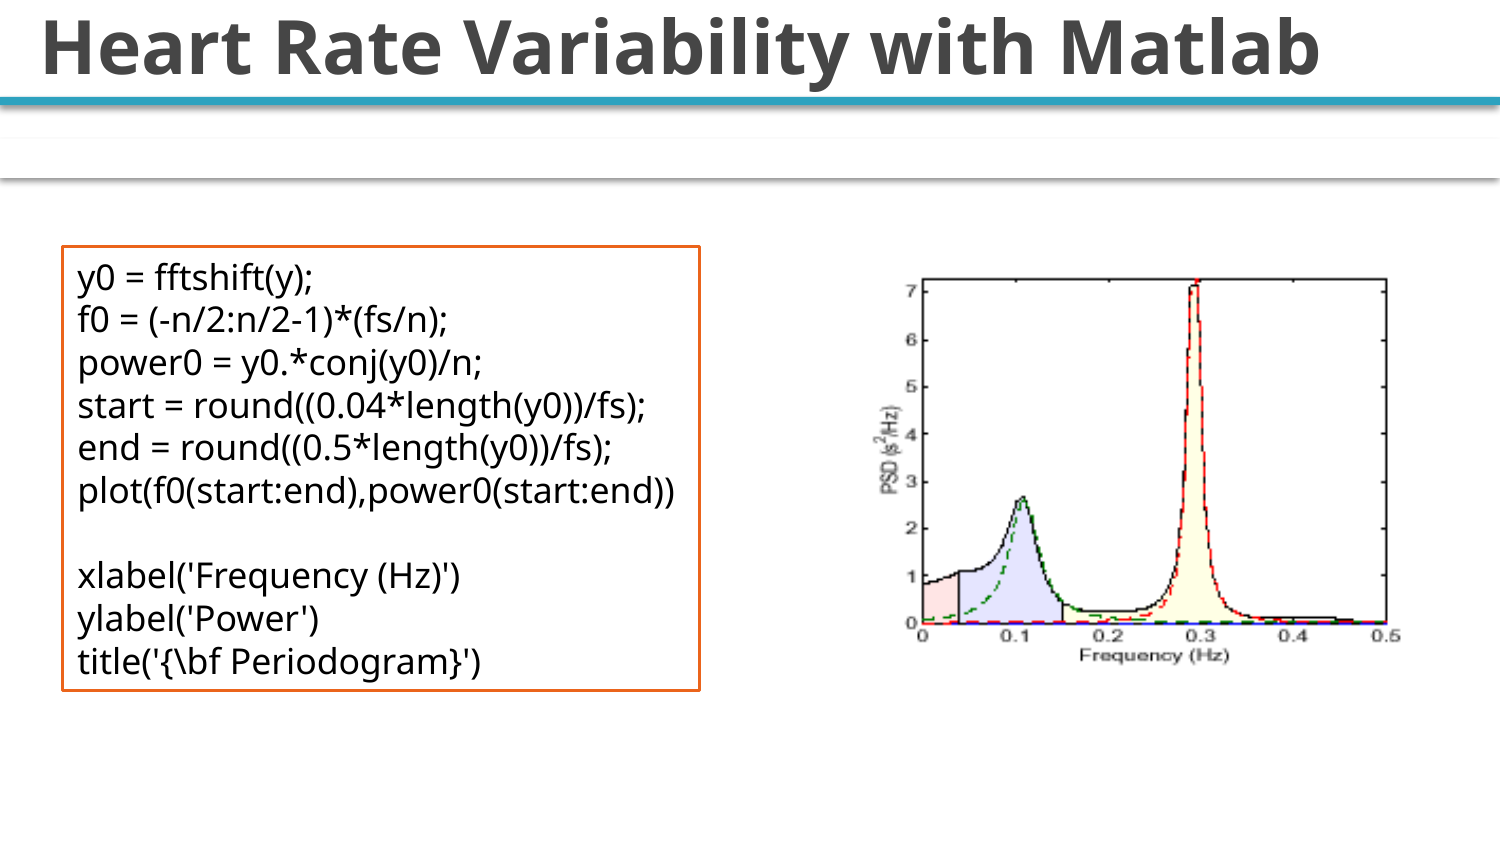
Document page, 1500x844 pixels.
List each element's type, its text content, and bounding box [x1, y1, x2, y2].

title Heart Rate Variability with Matlab [24, 19, 1463, 97]
list y0 = fftshift(y); f0 = (-n/2:n/2-1)*(fs/n); power0 = y0.*conj(y0)/n; start = round((0.04*length(y0))/fs); end = round((0.5*length(y0))/fs); plot(f0(start:end),power0(start:end)) xlabel('Frequency (Hz)') ylabel('Power') title('{\bf Periodogram}') [61, 245, 701, 692]
picture [866, 277, 1443, 691]
